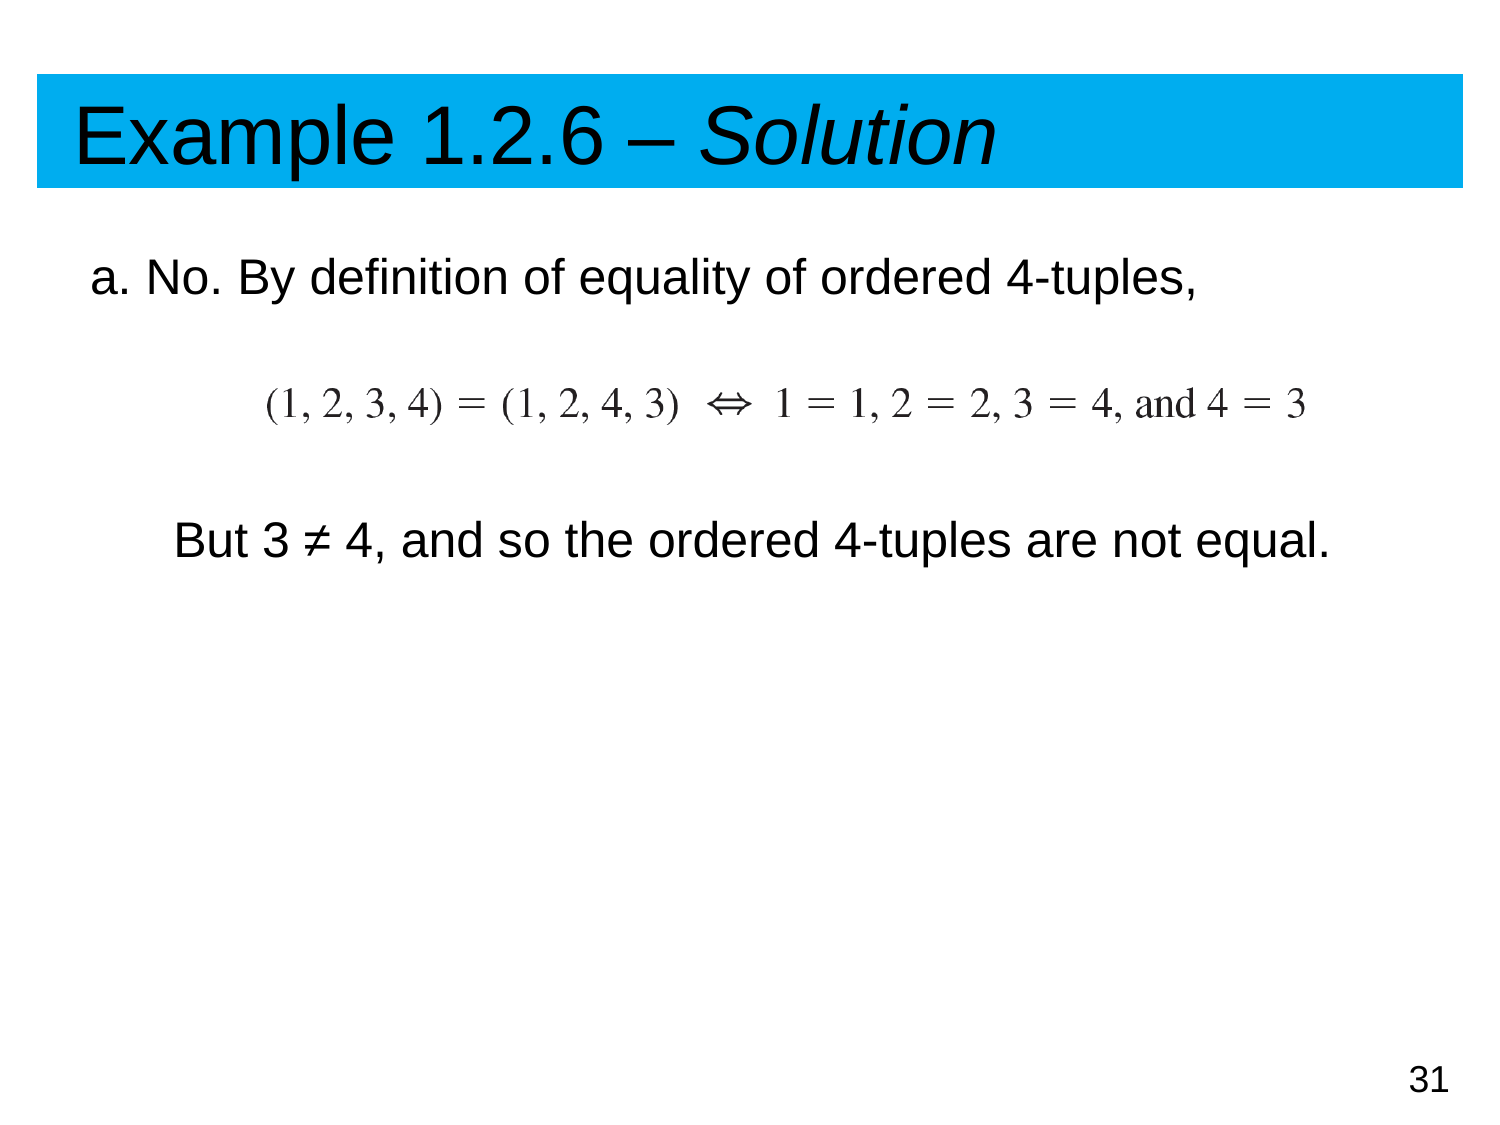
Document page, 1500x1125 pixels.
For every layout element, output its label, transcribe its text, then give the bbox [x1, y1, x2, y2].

title Example 1.2.6 – Solution [58, 37, 1408, 225]
picture [249, 370, 1323, 430]
list But 3 ≠ 4, and so the ordered 4-tuples are not equal. [99, 500, 1450, 588]
list a. No. By definition of equality of ordered 4-tuples, [75, 237, 1425, 325]
